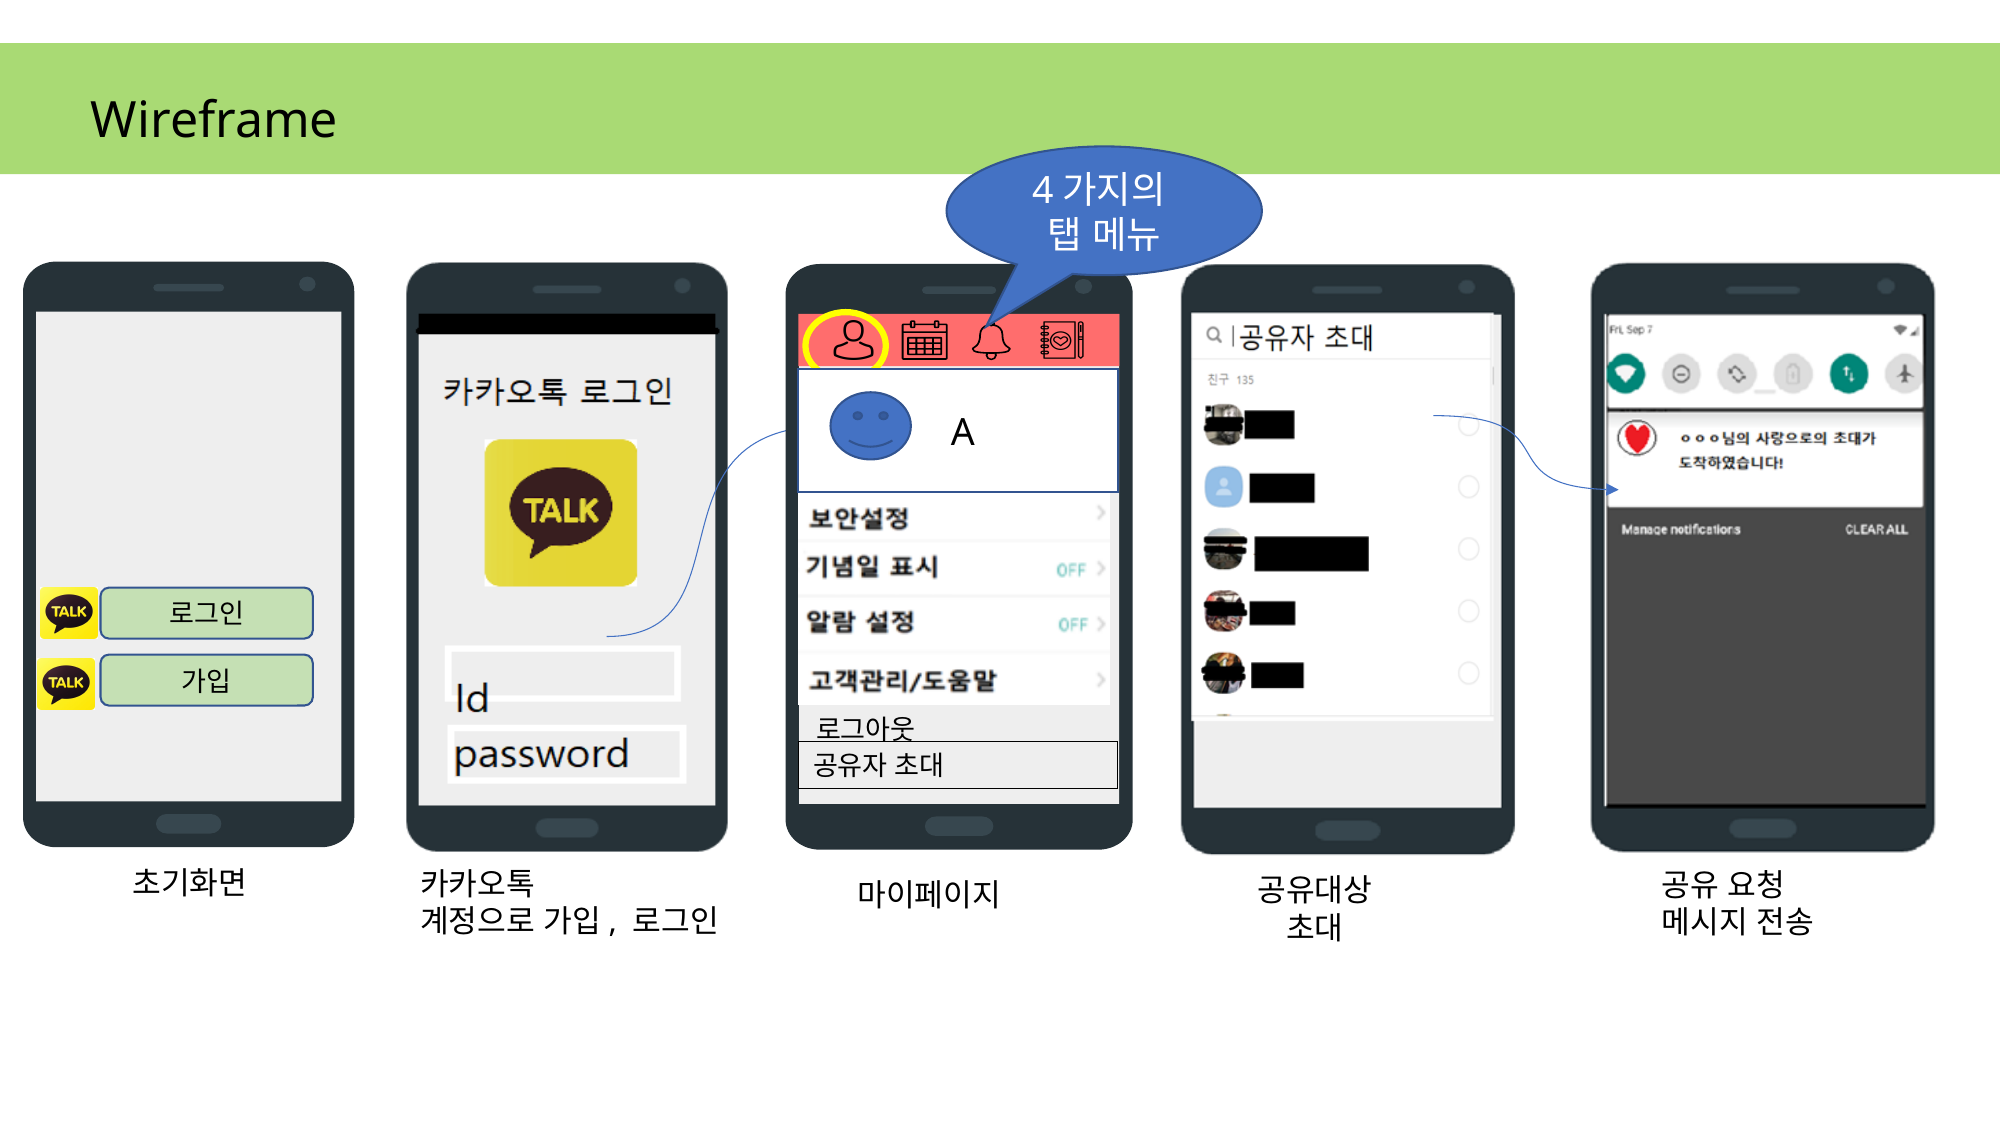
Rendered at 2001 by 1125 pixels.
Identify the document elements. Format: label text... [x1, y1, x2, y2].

picture [1568, 243, 1957, 861]
text_box Wireframe [76, 80, 387, 156]
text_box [606, 402, 785, 637]
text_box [23, 261, 355, 848]
text_box 공유 요청 메시지 전송 [1646, 861, 1848, 948]
text_box [0, 42, 2000, 175]
picture [1163, 243, 1552, 874]
text_box 4가지의 탭 메뉴 [945, 145, 1263, 276]
picture [394, 257, 744, 856]
text_box 공유대상 초대 [1218, 874, 1420, 991]
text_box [785, 263, 1133, 850]
text_box 마이페이지 [842, 868, 1044, 921]
text_box 카카오톡 계정으로 가입, 로그인 [405, 856, 753, 947]
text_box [1433, 415, 1619, 490]
text_box 초기화면 [117, 855, 319, 908]
